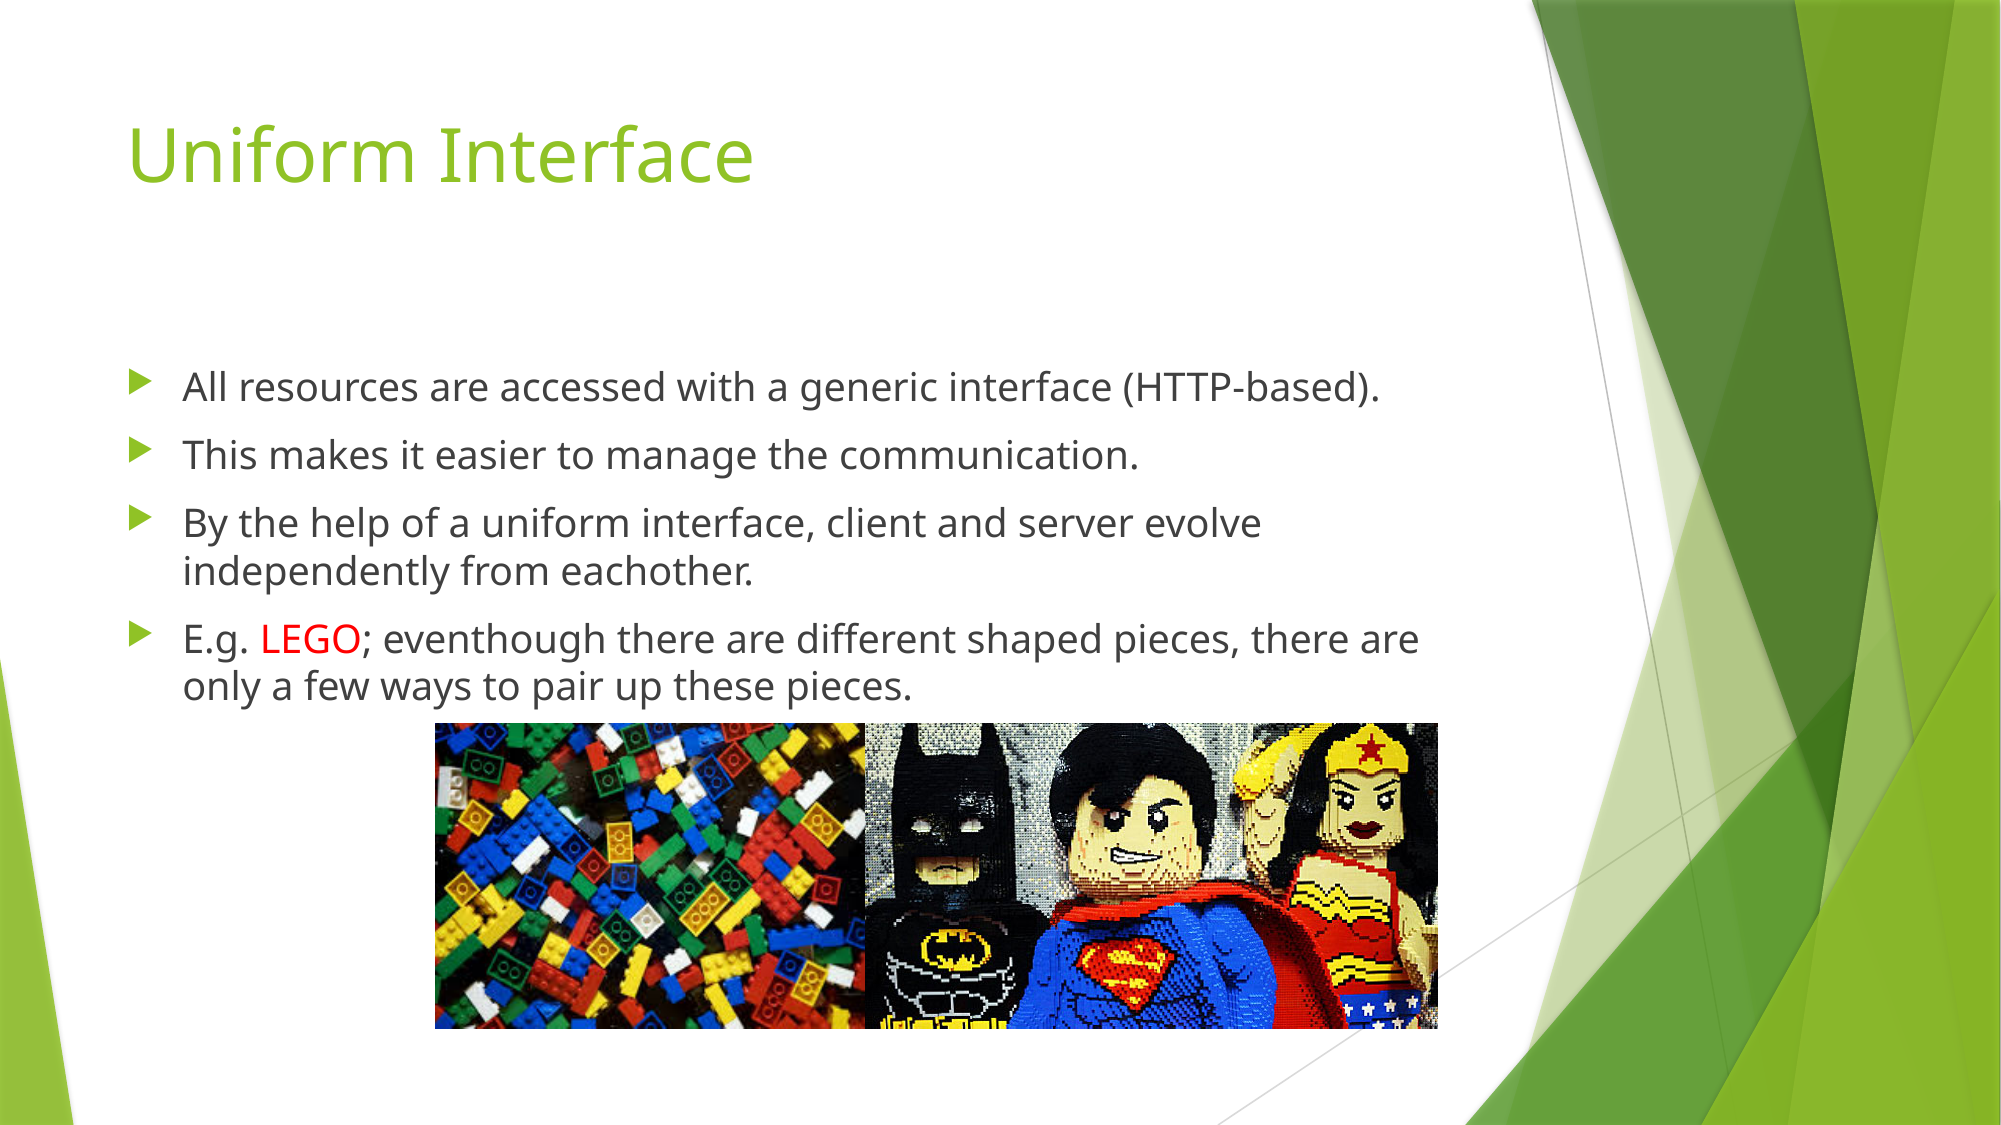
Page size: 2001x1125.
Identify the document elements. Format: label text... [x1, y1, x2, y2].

list All resources are accessed with a generic interface (HTTP-based). This makes it easier to manage the communication. By the help of a uniform interface, client and server evolve independently from eachother. E.g. LEGO; eventhough there are different shaped pieces, there are only a few ways to pair up these pieces. [111, 354, 1522, 992]
picture [434, 722, 1439, 1030]
title Uniform Interface [111, 99, 1522, 317]
